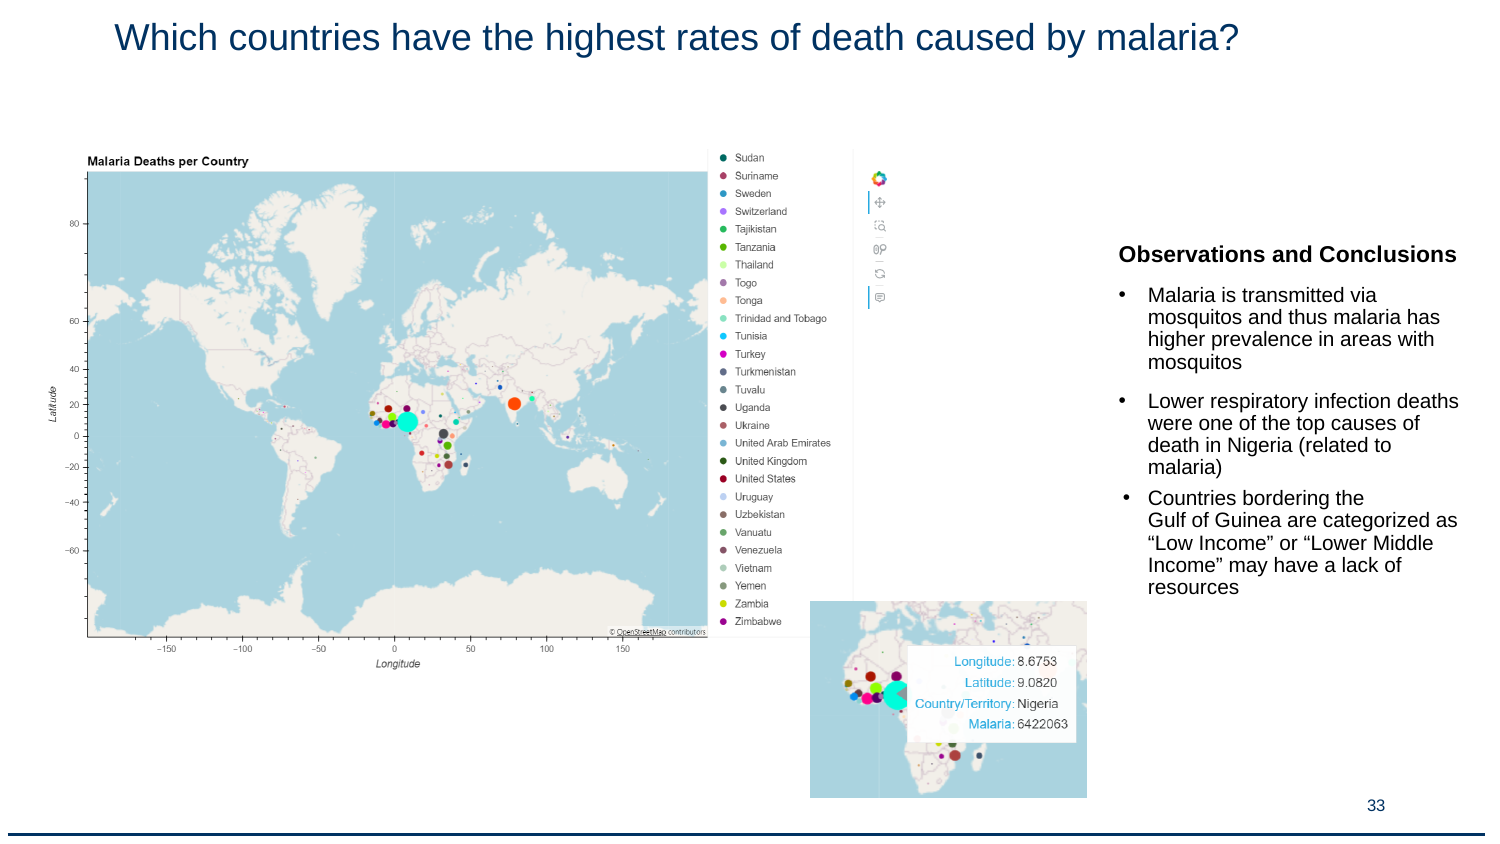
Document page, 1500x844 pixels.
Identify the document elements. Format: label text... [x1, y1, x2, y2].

picture [30, 142, 1087, 798]
list Observations and Conclusions Malaria is transmitted via mosquitos and thus malaria has higher prevalence in areas with mosquitos Lower respiratory infection deaths were one of the top causes of death in Nigeria (related to malaria) Countries bordering the Gulf of Guinea are categorized as “Low Income” or “Lower Middle Income” may have a lack of resources [1107, 237, 1473, 734]
slide_number ‹#› [1059, 782, 1397, 827]
title Which countries have the highest rates of death caused by malaria? [103, 11, 1397, 143]
